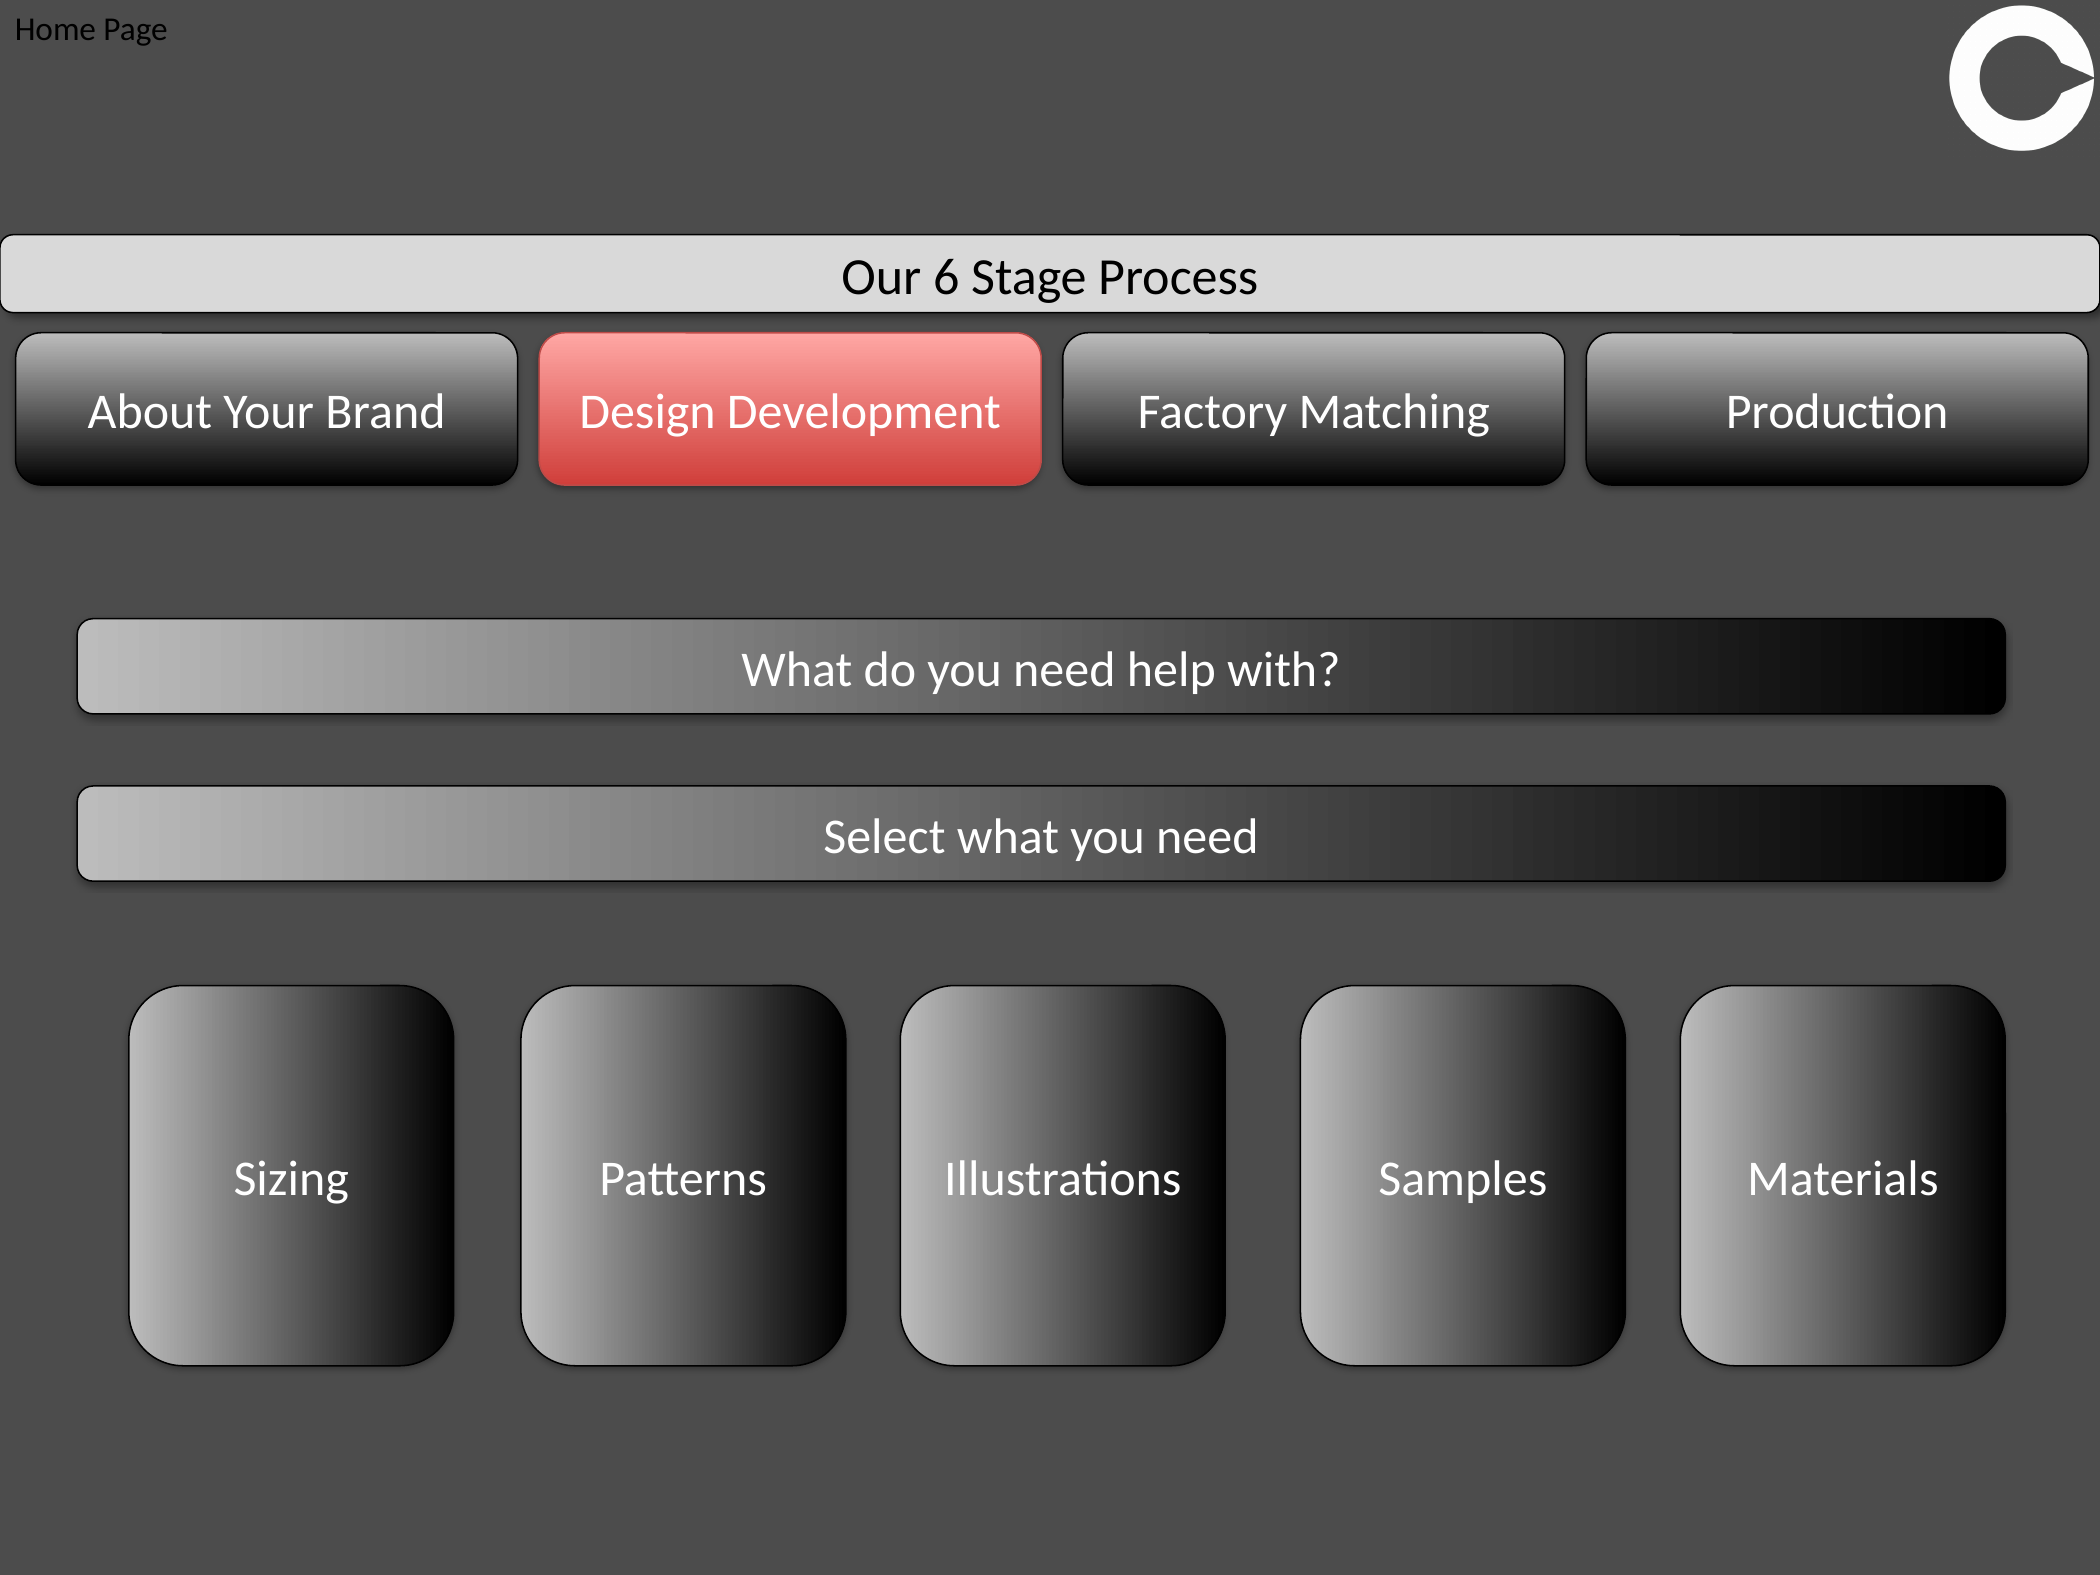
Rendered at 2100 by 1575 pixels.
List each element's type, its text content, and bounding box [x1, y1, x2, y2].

text_box Production [1585, 331, 2090, 486]
text_box What do you need help with? [76, 617, 2007, 715]
picture [1943, 0, 2100, 157]
text_box Select what you need [76, 785, 2007, 882]
text_box Materials [1679, 984, 2007, 1367]
text_box Sizing [128, 984, 455, 1367]
text_box Design Development [538, 331, 1042, 486]
text_box Our 6 Stage Process [0, 233, 2100, 314]
text_box Patterns [520, 984, 847, 1367]
text_box Factory Matching [1061, 331, 1566, 486]
text_box Samples [1299, 984, 1627, 1367]
text_box About Your Brand [14, 331, 519, 486]
text_box Home Page [0, 0, 846, 55]
text_box Illustrations [899, 984, 1226, 1367]
